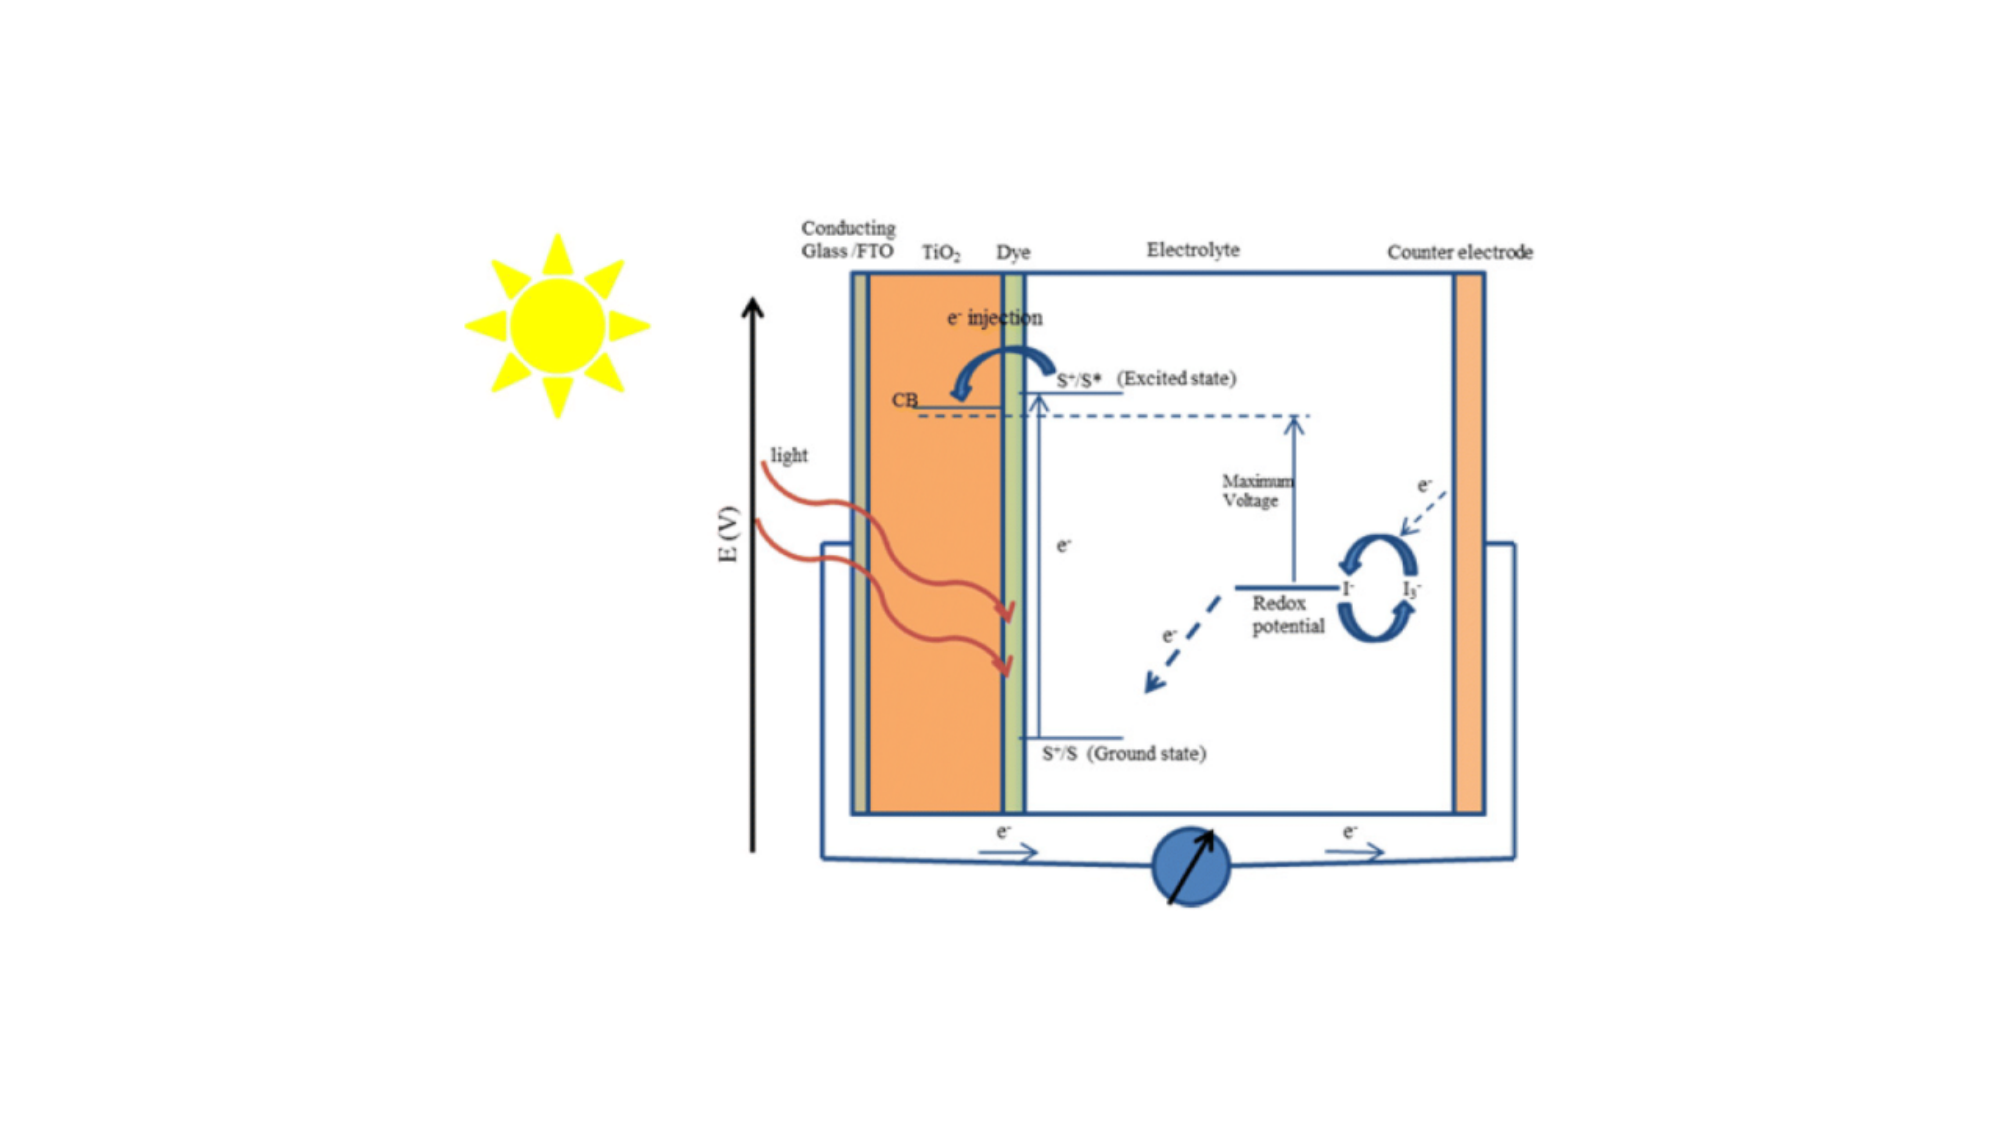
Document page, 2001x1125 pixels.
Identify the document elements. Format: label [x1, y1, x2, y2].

picture [464, 214, 1536, 911]
